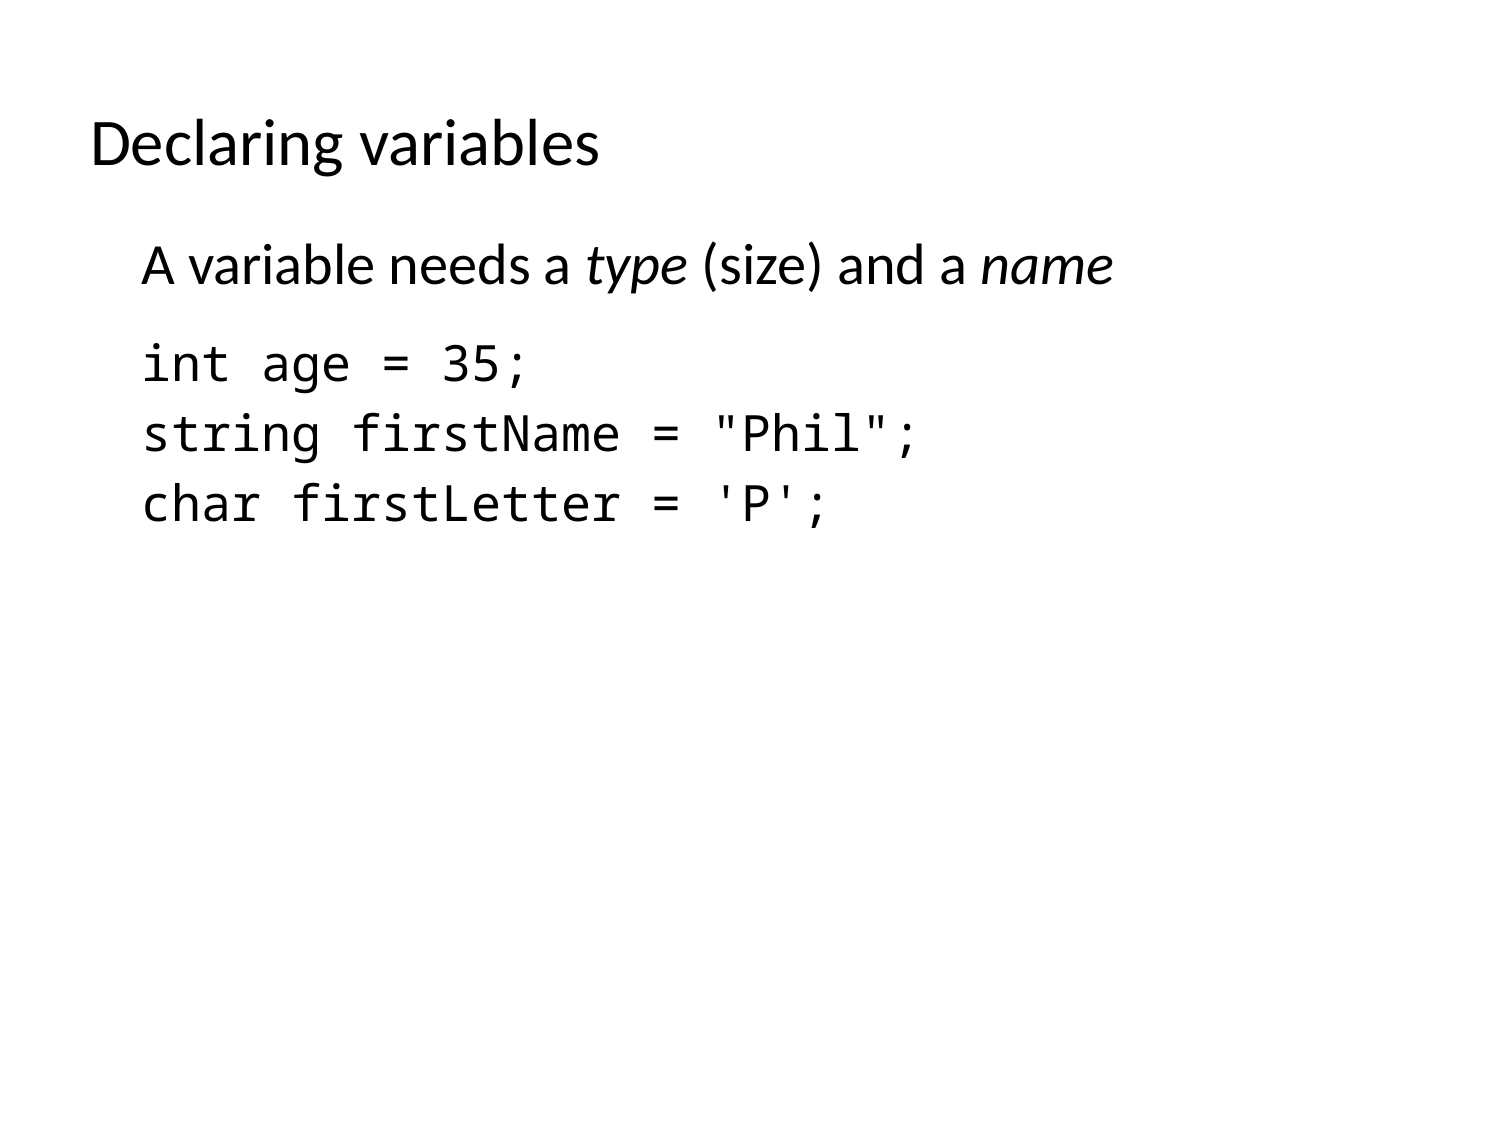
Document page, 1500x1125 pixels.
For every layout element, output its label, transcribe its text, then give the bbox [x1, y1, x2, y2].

title Declaring variables [75, 45, 1425, 233]
list A variable needs a type (size) and a name int age = 35; string firstName = "Phil"; char firstLetter = 'P'; [88, 218, 1402, 1007]
